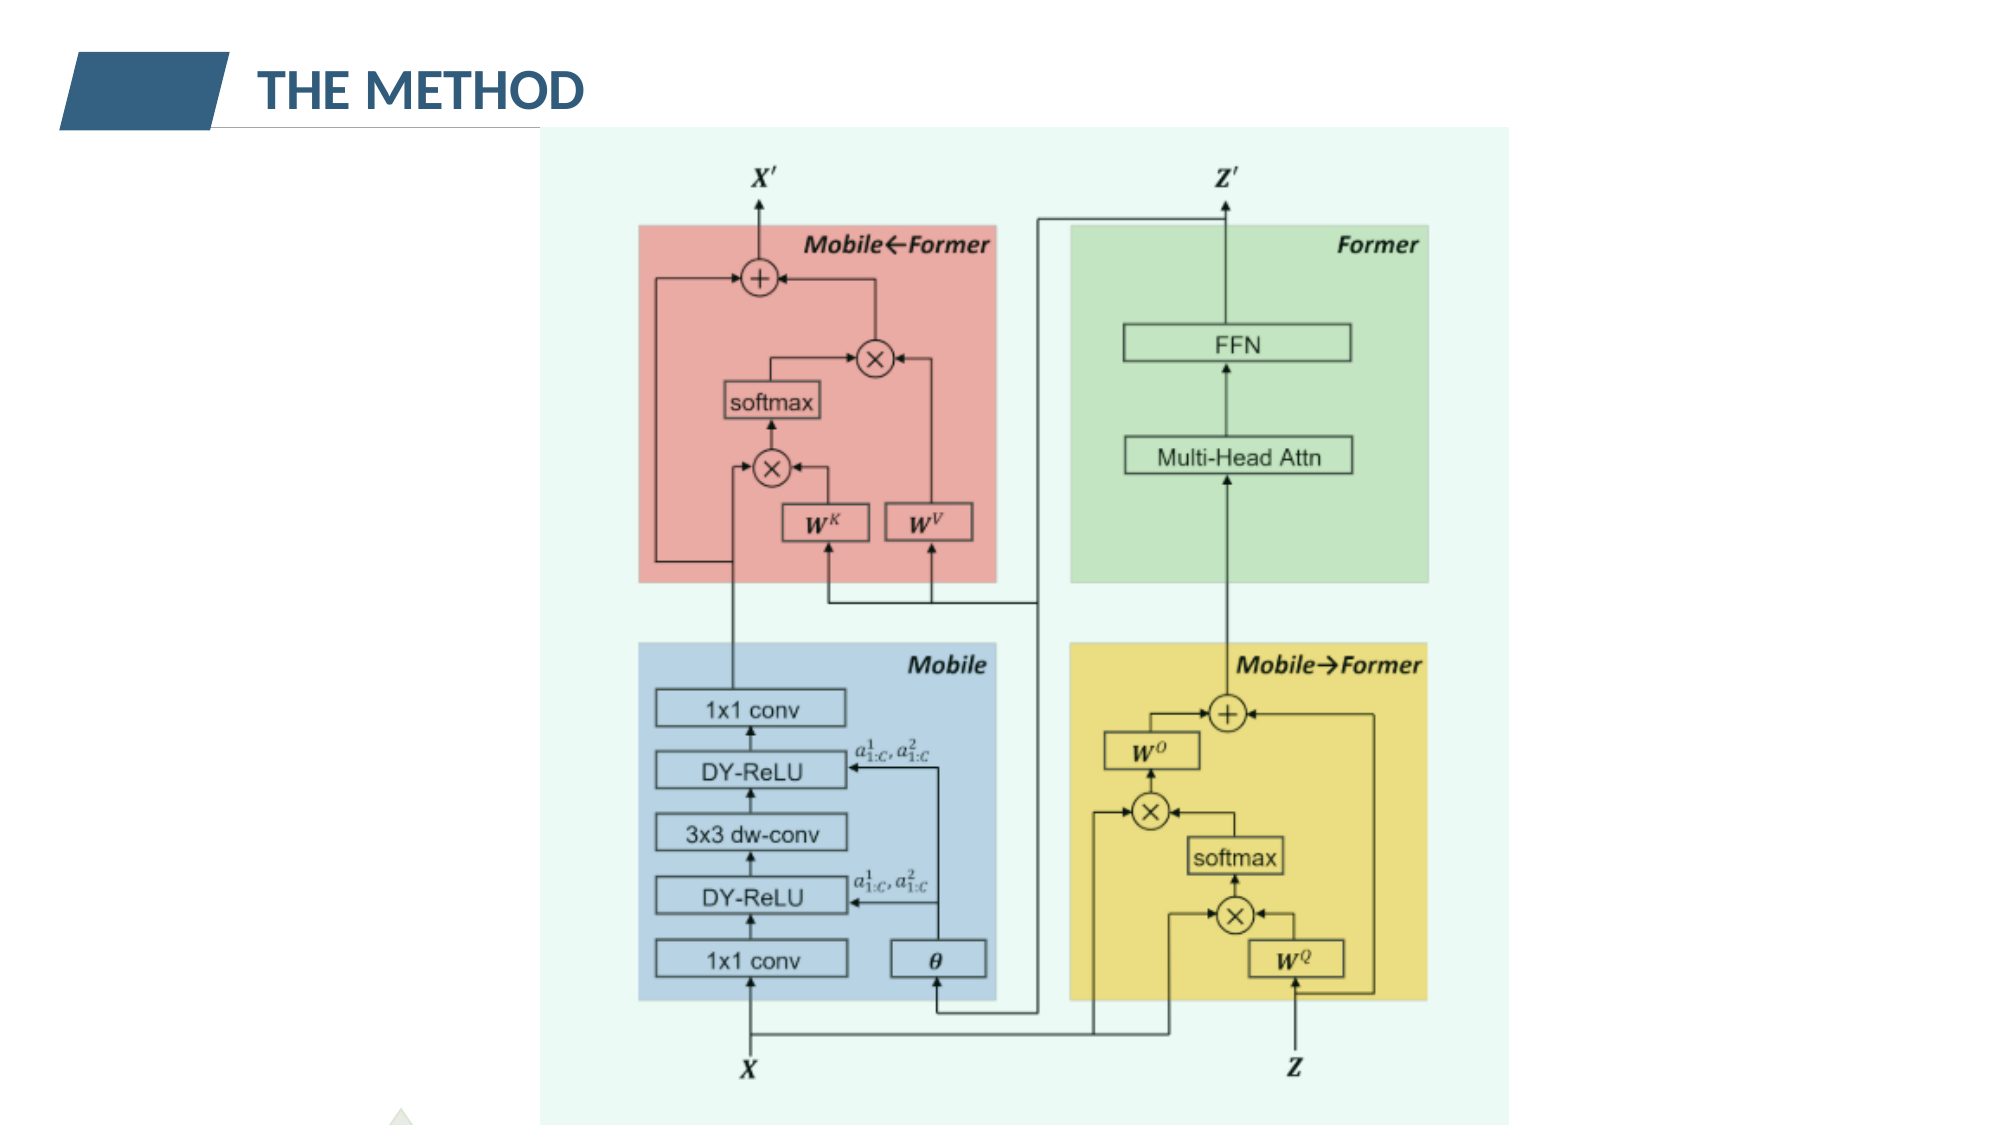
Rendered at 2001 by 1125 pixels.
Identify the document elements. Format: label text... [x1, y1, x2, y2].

text_box THE METHOD [242, 43, 1622, 129]
text_box [389, 1107, 414, 1125]
picture [539, 127, 1509, 1125]
text_box [60, 55, 230, 134]
text_box [76, 50, 231, 55]
